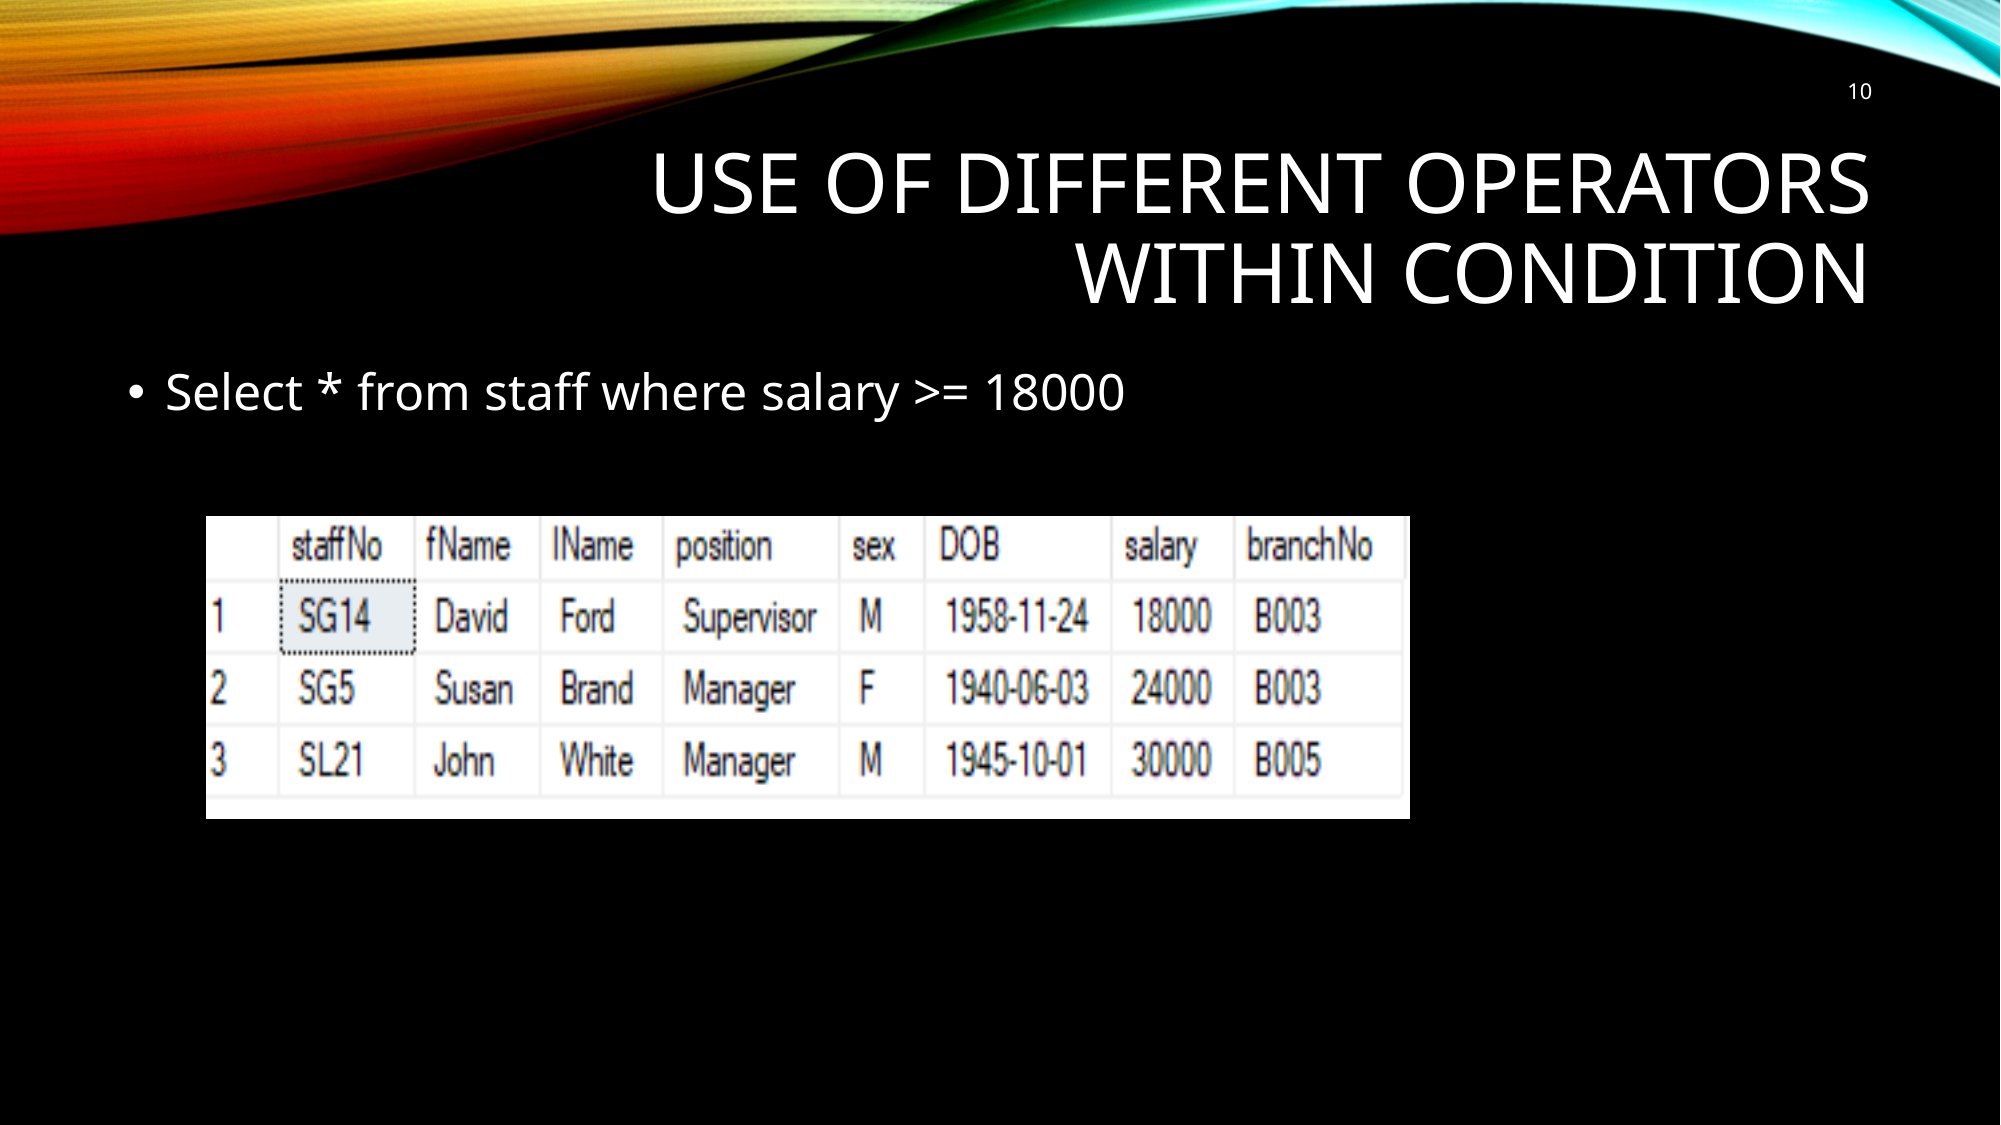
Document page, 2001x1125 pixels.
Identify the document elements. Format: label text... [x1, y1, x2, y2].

list Select * from staff where salary >= 18000 [112, 360, 1888, 1021]
picture [206, 515, 1410, 819]
title Use of different operators within condition [474, 125, 1888, 338]
picture [0, 0, 2000, 237]
slide_number 10 [1437, 62, 1888, 123]
